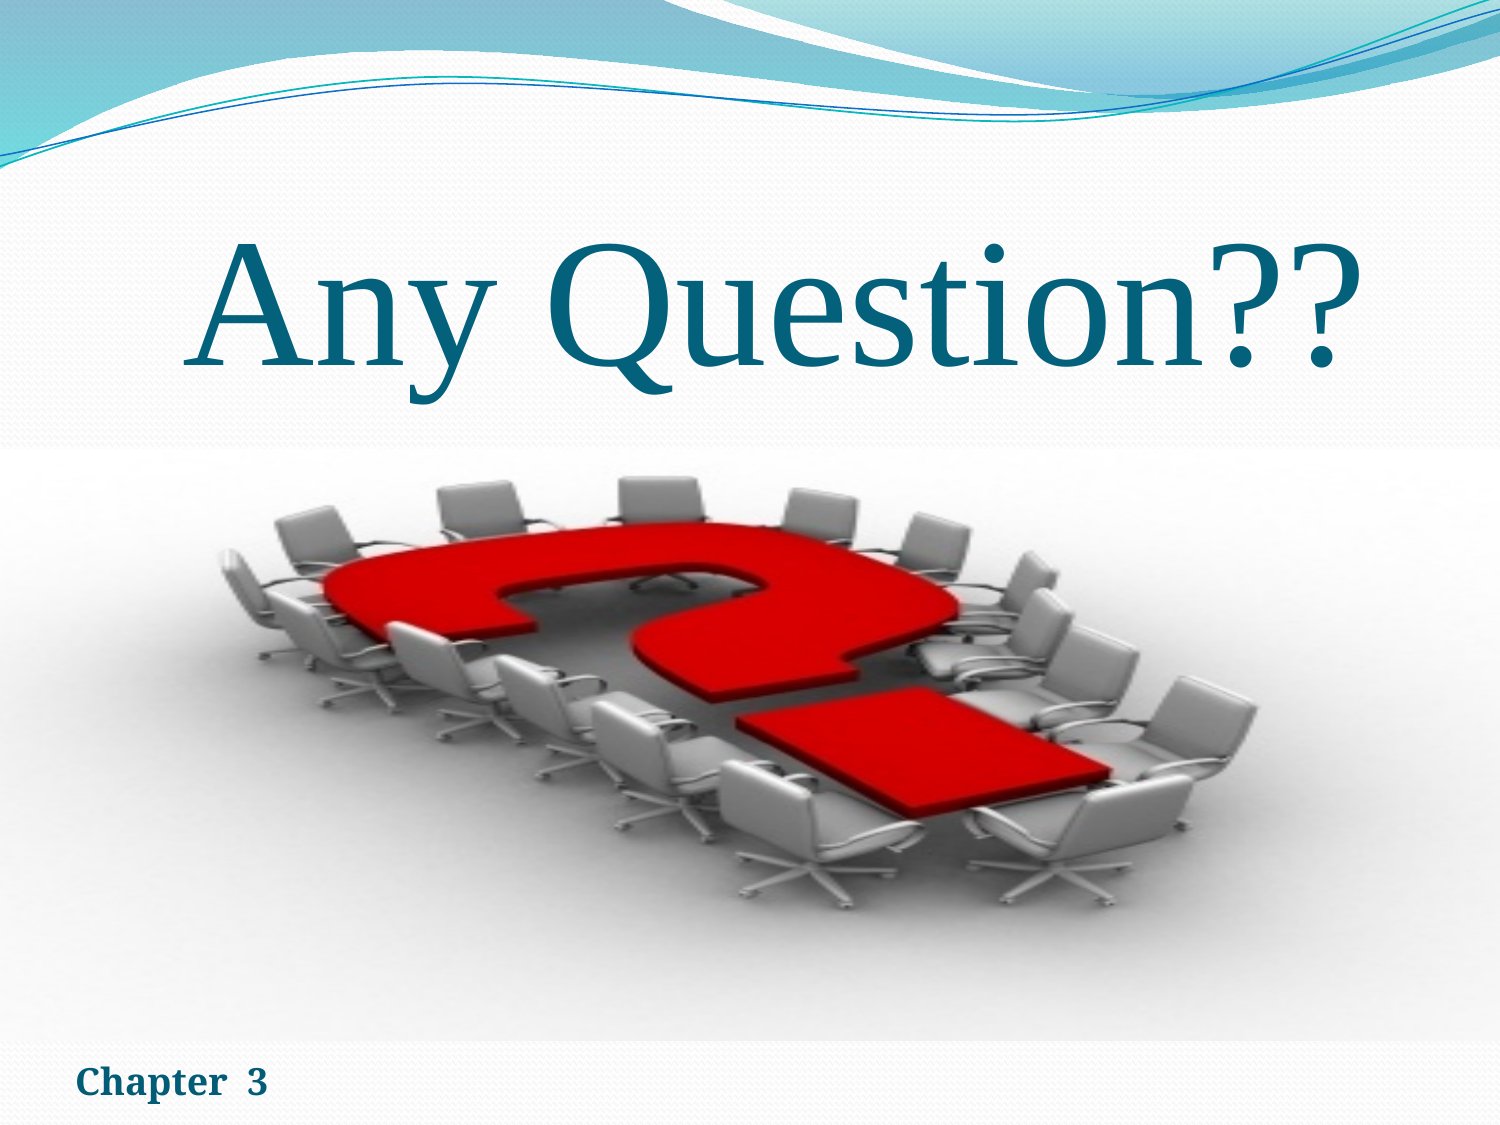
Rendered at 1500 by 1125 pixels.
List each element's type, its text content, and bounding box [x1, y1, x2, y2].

picture [0, 449, 1500, 1041]
slide_number Chapter 3 [75, 1054, 425, 1103]
text_box Any Question?? [0, 174, 1500, 410]
